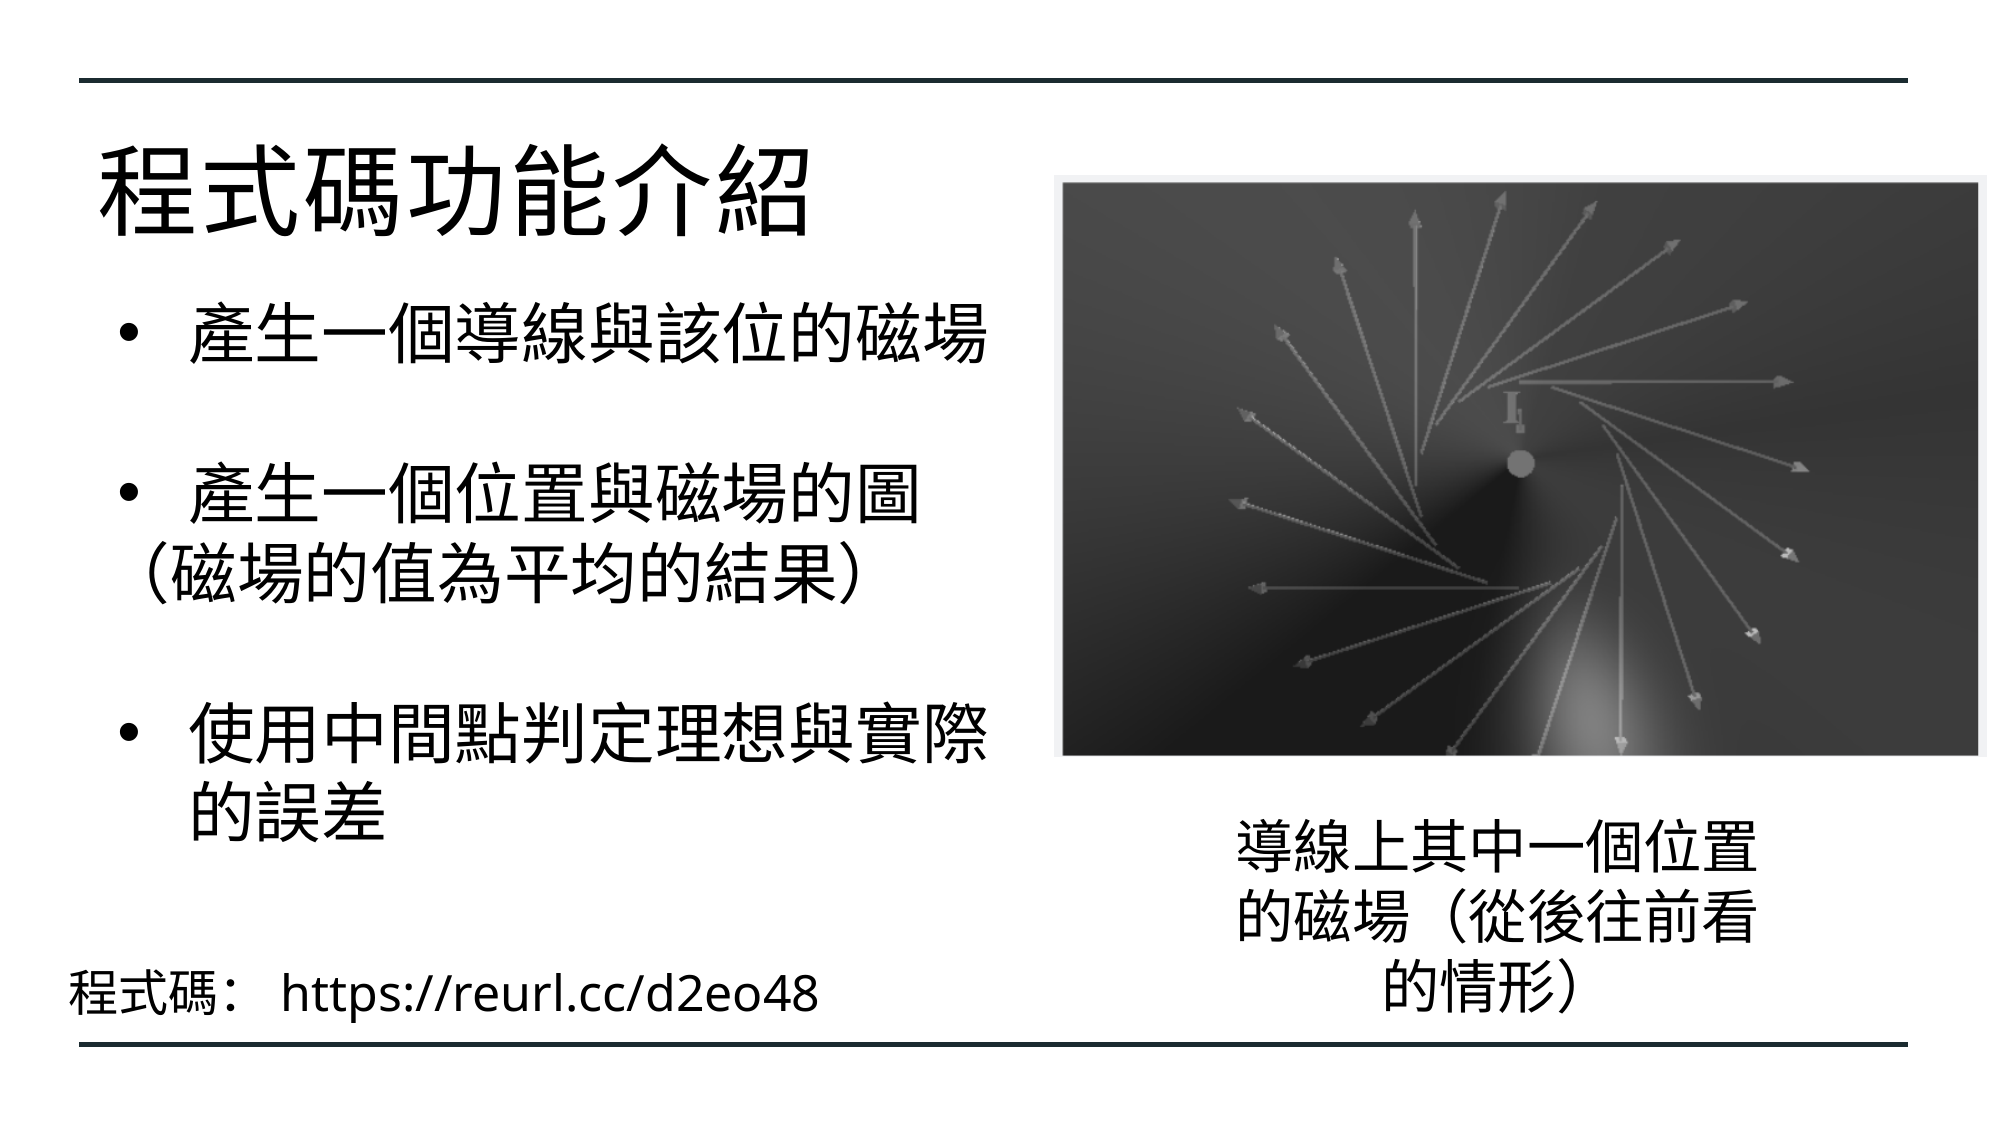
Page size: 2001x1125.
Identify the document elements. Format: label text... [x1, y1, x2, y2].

text_box 程式碼功能介紹 [79, 113, 1013, 238]
picture [1054, 175, 1987, 757]
text_box 產生一個導線與該位的磁場 產生一個位置與磁場的圖 （磁場的值為平均的結果） 使用中間點判定理想與實際的誤差 [89, 284, 1022, 859]
text_box 程式碼：https://reurl.cc/d2eo48 [16, 953, 873, 1029]
text_box 導線上其中一個位置的磁場（從後往前看的情形） [1199, 802, 1796, 1028]
